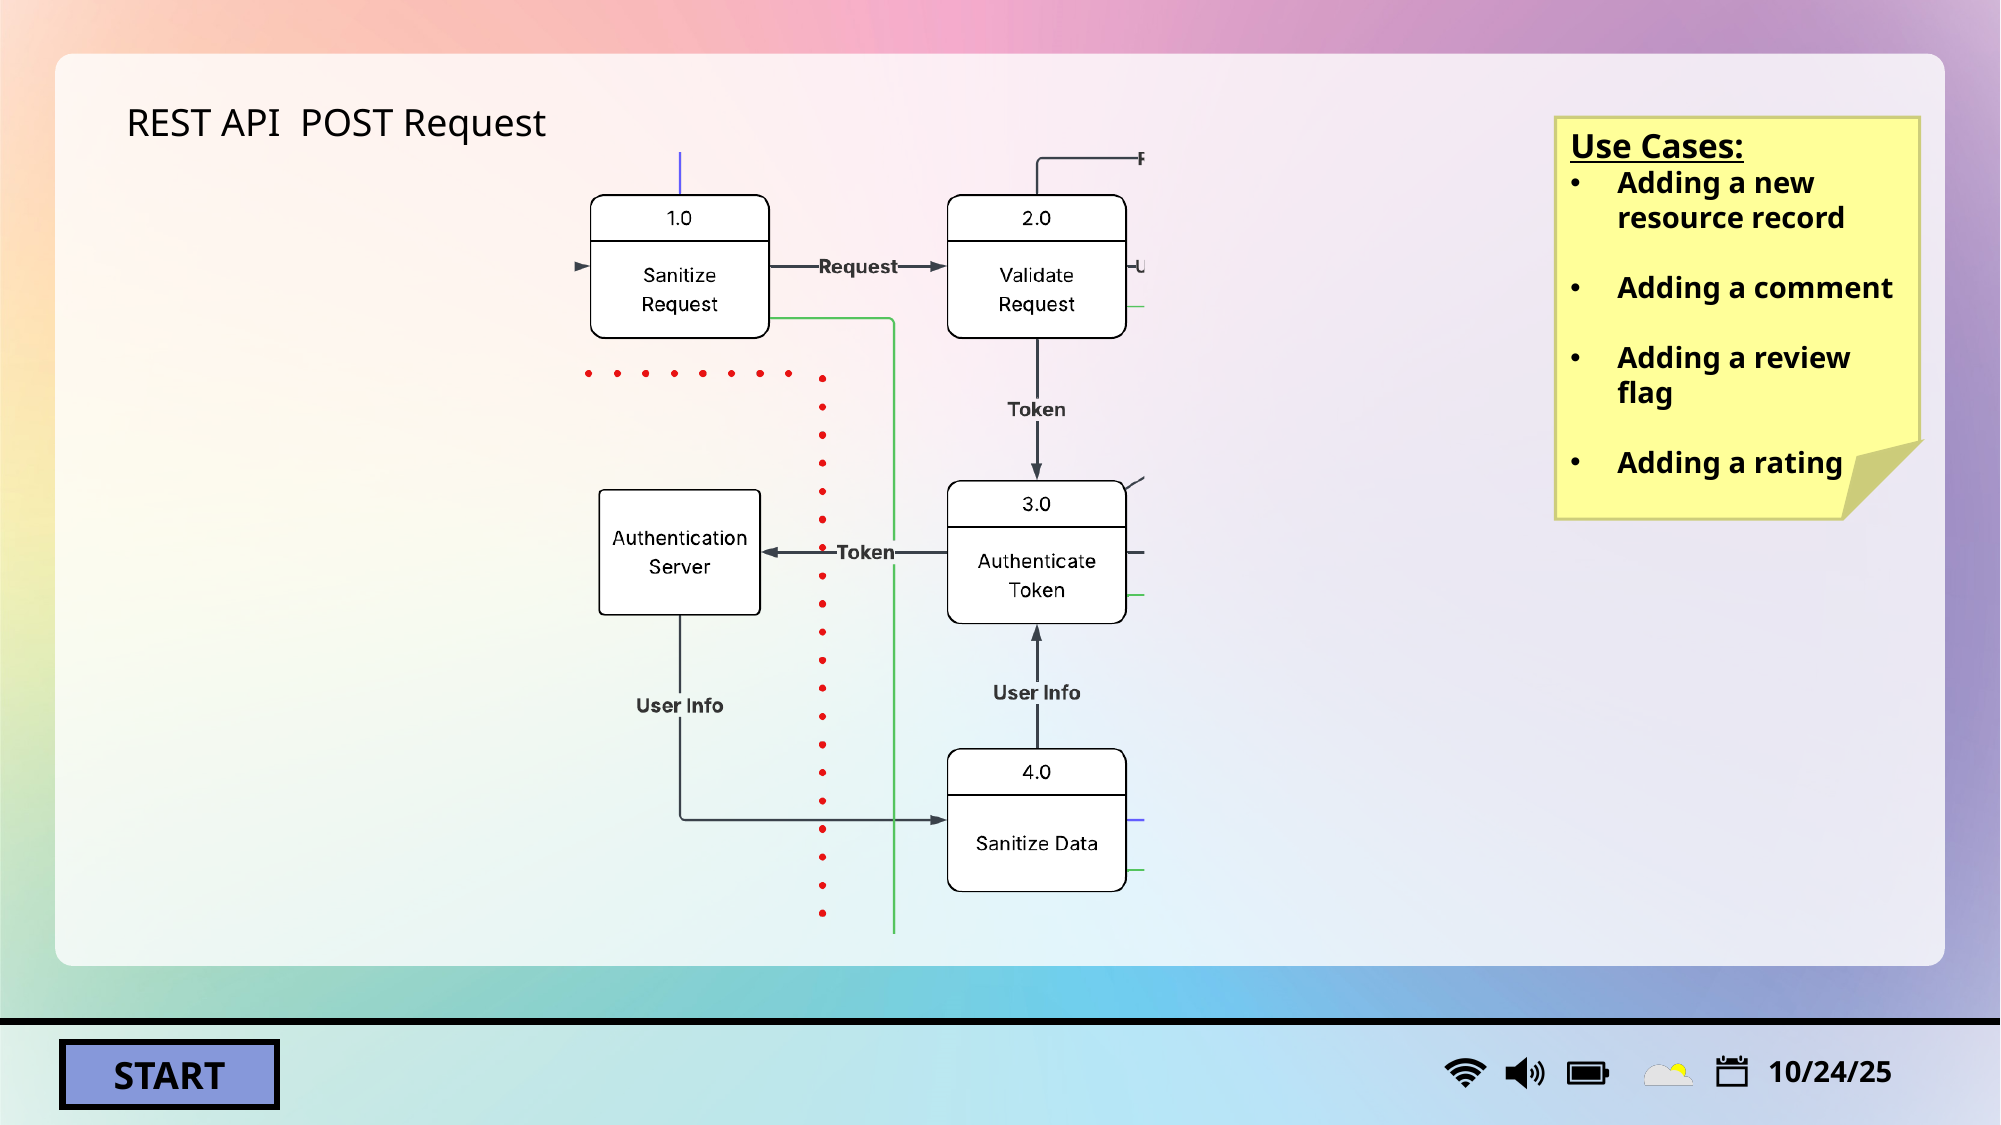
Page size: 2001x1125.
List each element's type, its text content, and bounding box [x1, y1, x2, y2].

text_box Use Cases: Adding a new resource record Adding a comment Adding a review flag Adding a rating [1554, 116, 1923, 521]
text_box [1636, 1046, 1994, 1114]
picture [1504, 1050, 1550, 1096]
picture [0, 0, 2001, 1125]
picture [1565, 1050, 1611, 1096]
picture [1442, 1050, 1488, 1096]
text_box REST API POST Request [111, 91, 701, 152]
